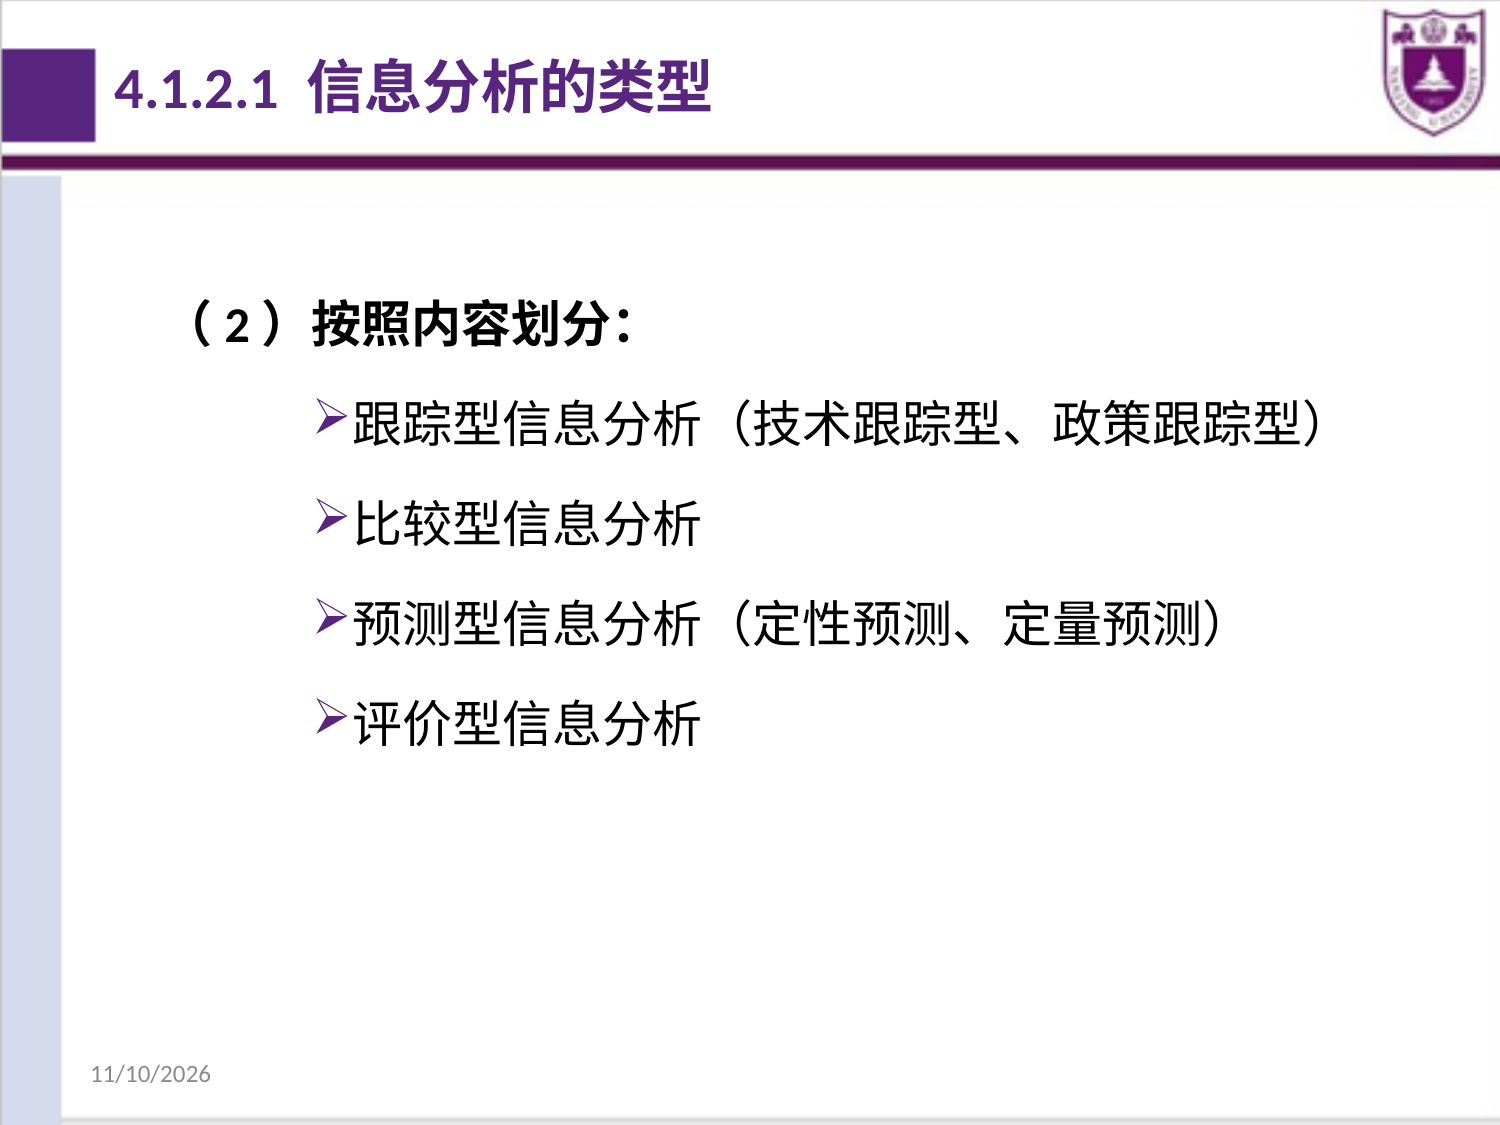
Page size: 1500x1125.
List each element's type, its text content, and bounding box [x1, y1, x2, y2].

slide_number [75, 1042, 425, 1103]
text_box 4.1.2.1 信息分析的类型 [100, 42, 1451, 137]
list （2）按照内容划分： 跟踪型信息分析（技术跟踪型、政策跟踪型） 比较型信息分析 预测型信息分析（定性预测、定量预测） 评价型信息分析 [147, 255, 1376, 846]
picture [0, 0, 1500, 1125]
